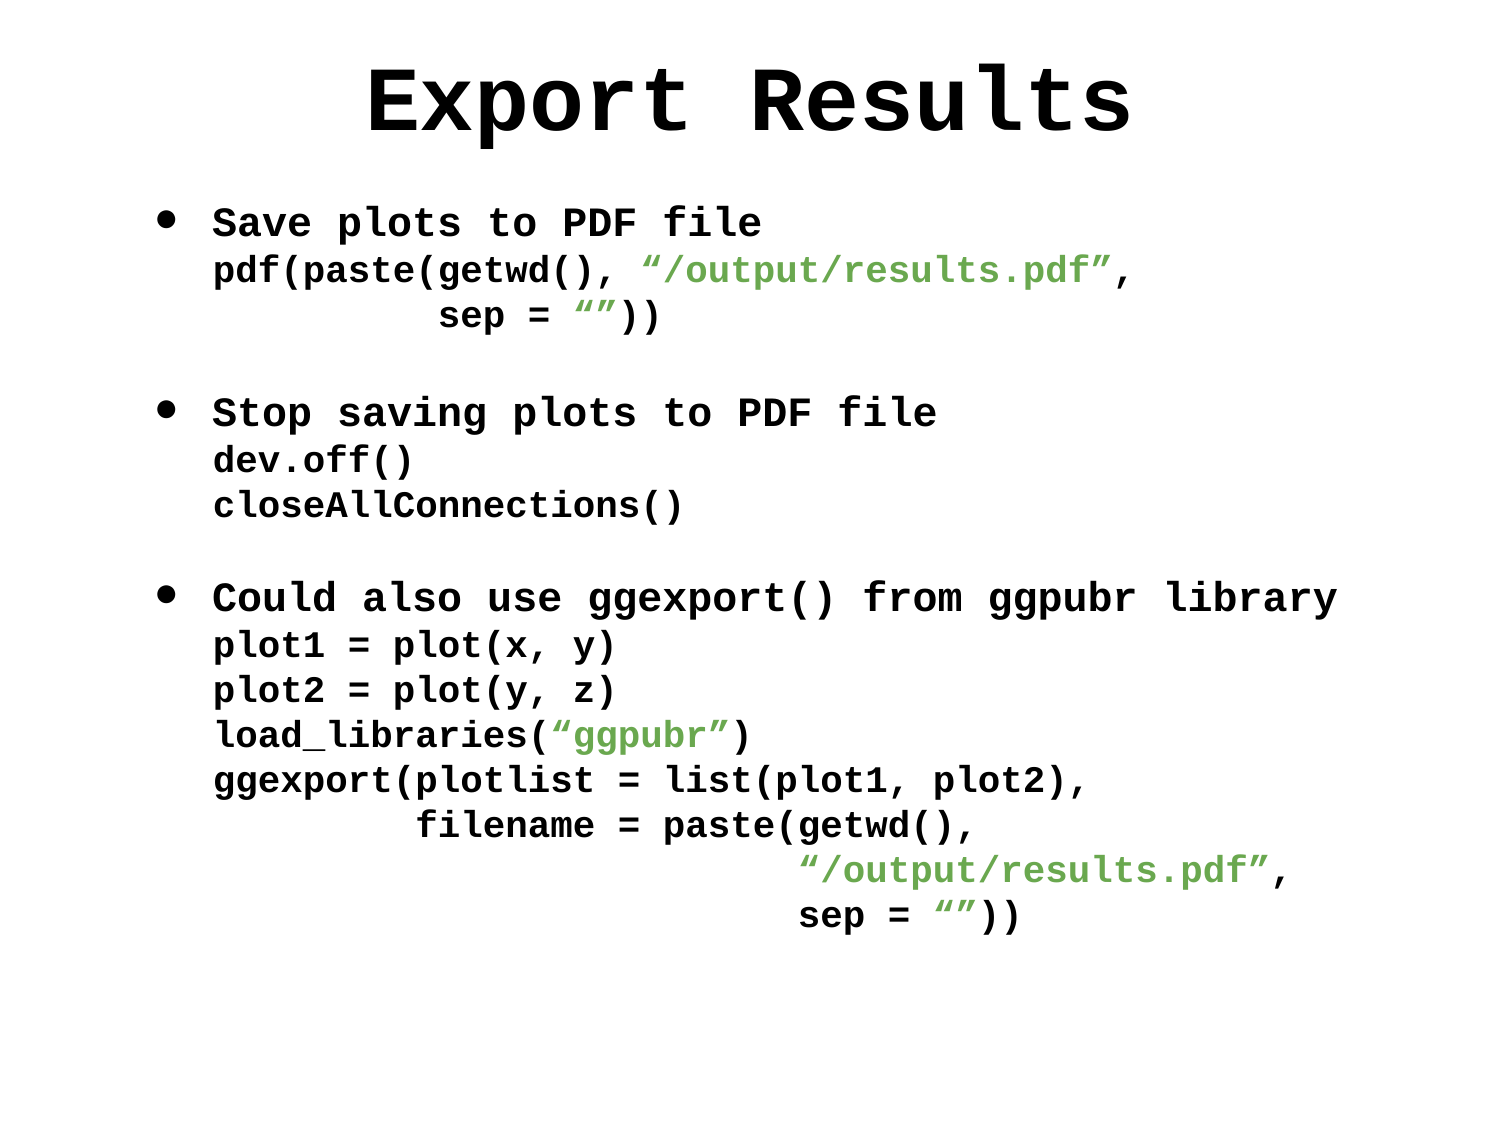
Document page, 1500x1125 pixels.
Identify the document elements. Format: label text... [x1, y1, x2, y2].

title Export Results [112, 0, 1388, 188]
text_box Save plots to PDF file pdf(paste(getwd(), “/output/results.pdf”, sep = “”)) Stop saving plots to PDF file dev.off() closeAllConnections() Could also use ggexport() from ggpubr library plot1 = plot(x, y) plot2 = plot(y, z) load_libraries(“ggpubr”) ggexport(plotlist = list(plot1, plot2), filename = paste(getwd(), “/output/results.pdf”, sep = “”)) [122, 187, 1500, 1125]
